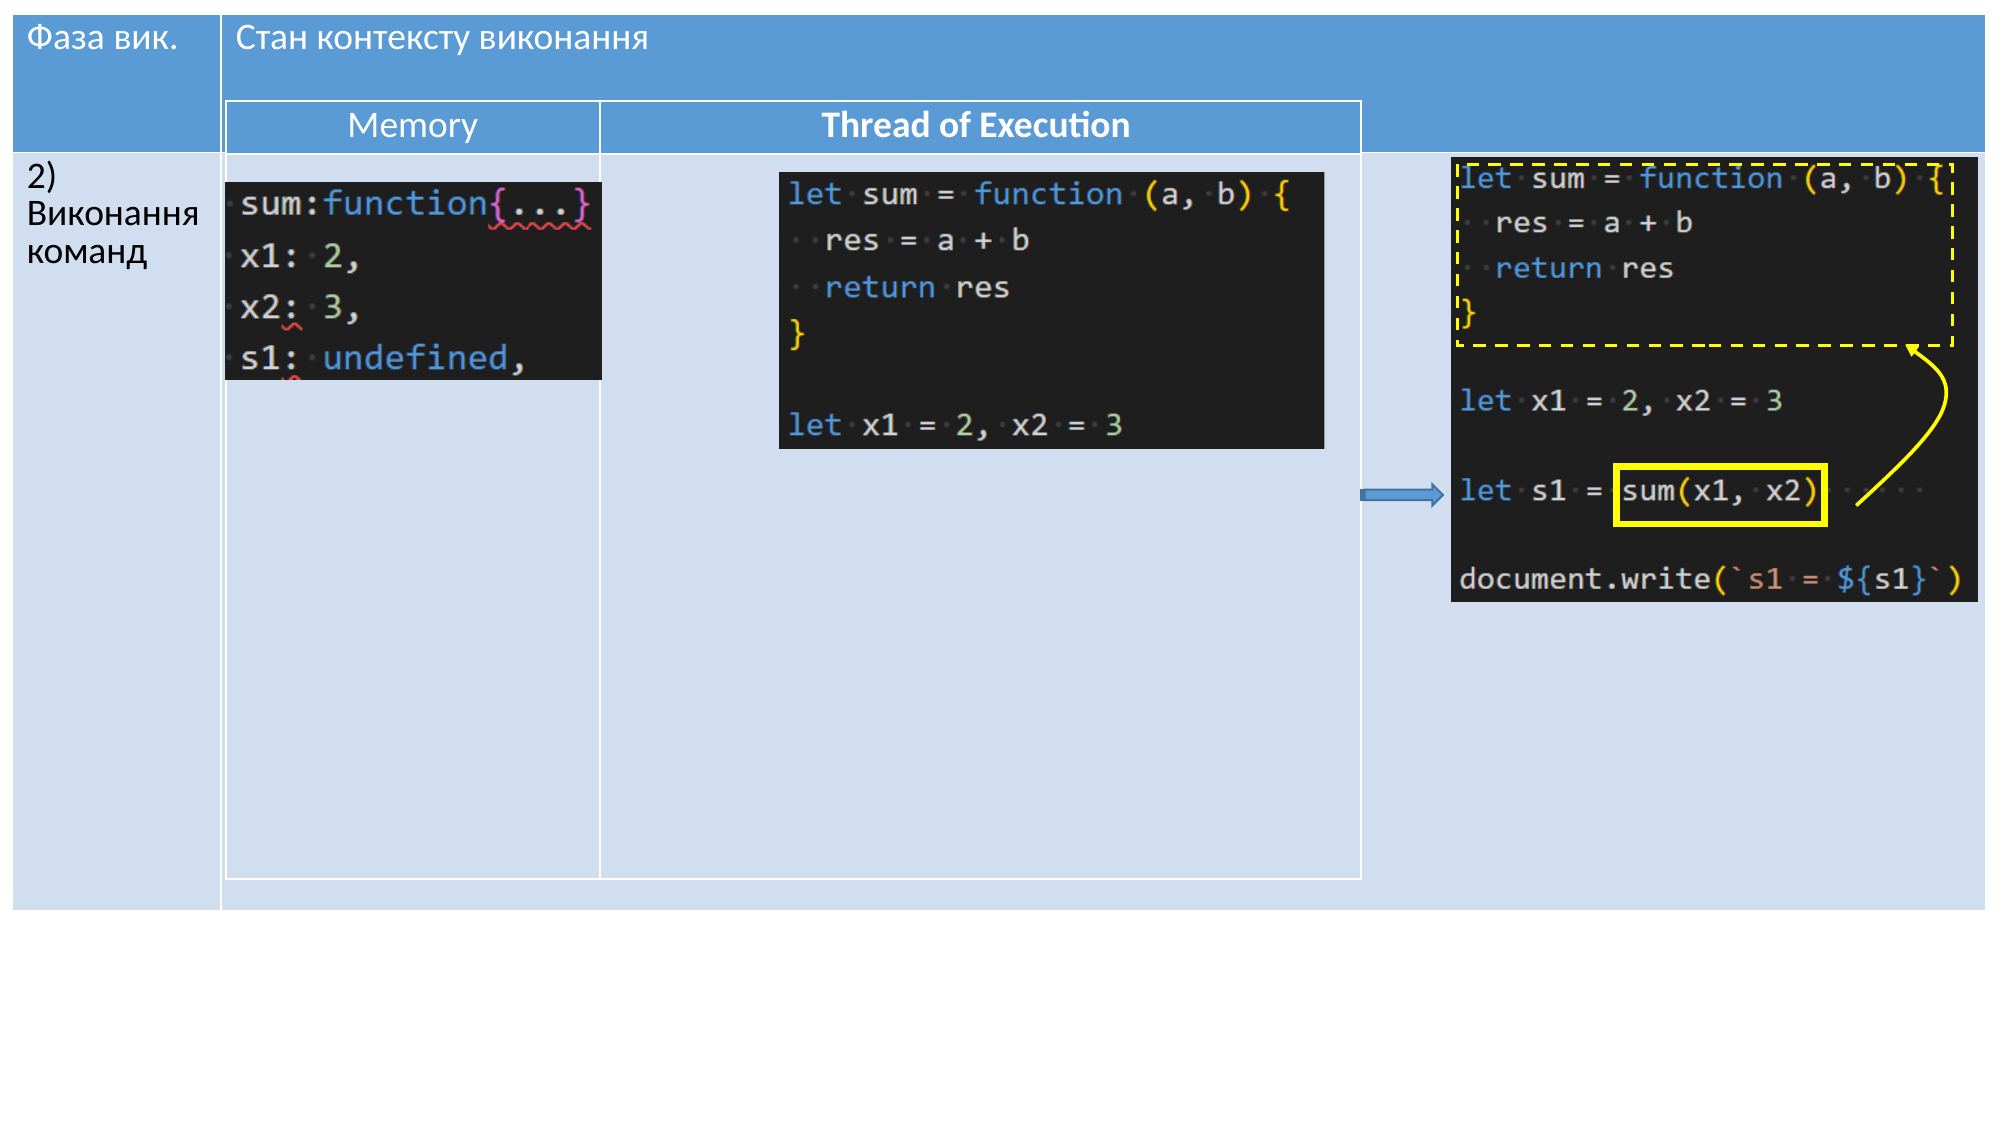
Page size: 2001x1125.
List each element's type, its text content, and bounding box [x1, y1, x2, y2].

table_cell [227, 380, 599, 878]
picture [779, 172, 1325, 449]
picture [1451, 157, 1978, 602]
table_cell [227, 155, 599, 182]
table_cell [222, 153, 1985, 910]
table_header Thread of Execution [601, 102, 1360, 153]
table_header Стан контексту виконання [222, 15, 1985, 152]
table_cell [601, 155, 1360, 878]
text_box [1360, 481, 1445, 509]
table_cell 2) Виконання команд [13, 153, 220, 910]
table_header Memory [227, 102, 599, 153]
picture [225, 182, 602, 380]
table_header Фаза вик. [13, 15, 220, 152]
